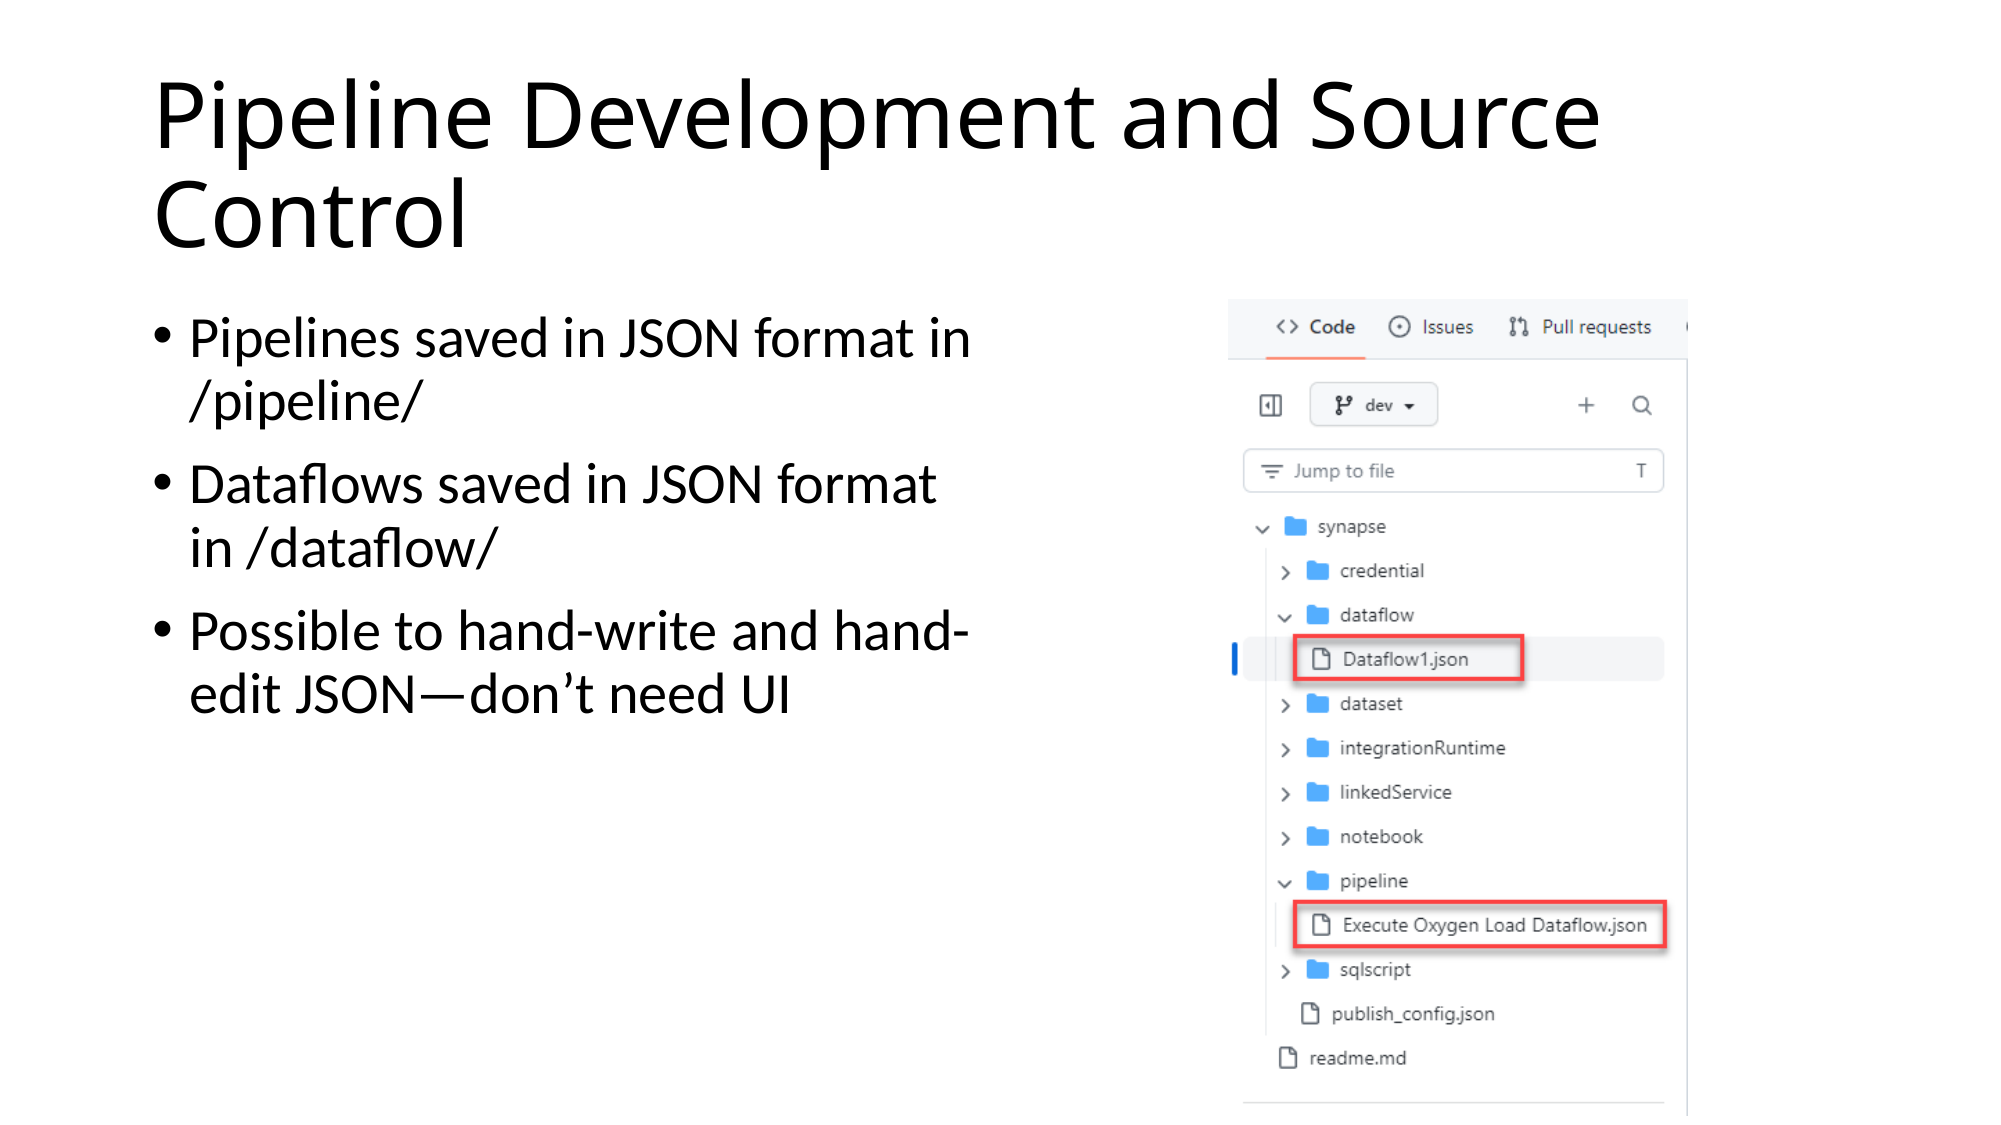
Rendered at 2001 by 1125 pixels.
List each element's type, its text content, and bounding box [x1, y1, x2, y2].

list Pipelines saved in JSON format in /pipeline/ Dataflows saved in JSON format in /dataflow/ Possible to hand-write and hand-edit JSON—don’t need UI [137, 299, 988, 1014]
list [1228, 299, 1688, 1116]
title Pipeline Development and Source Control [137, 59, 1863, 278]
